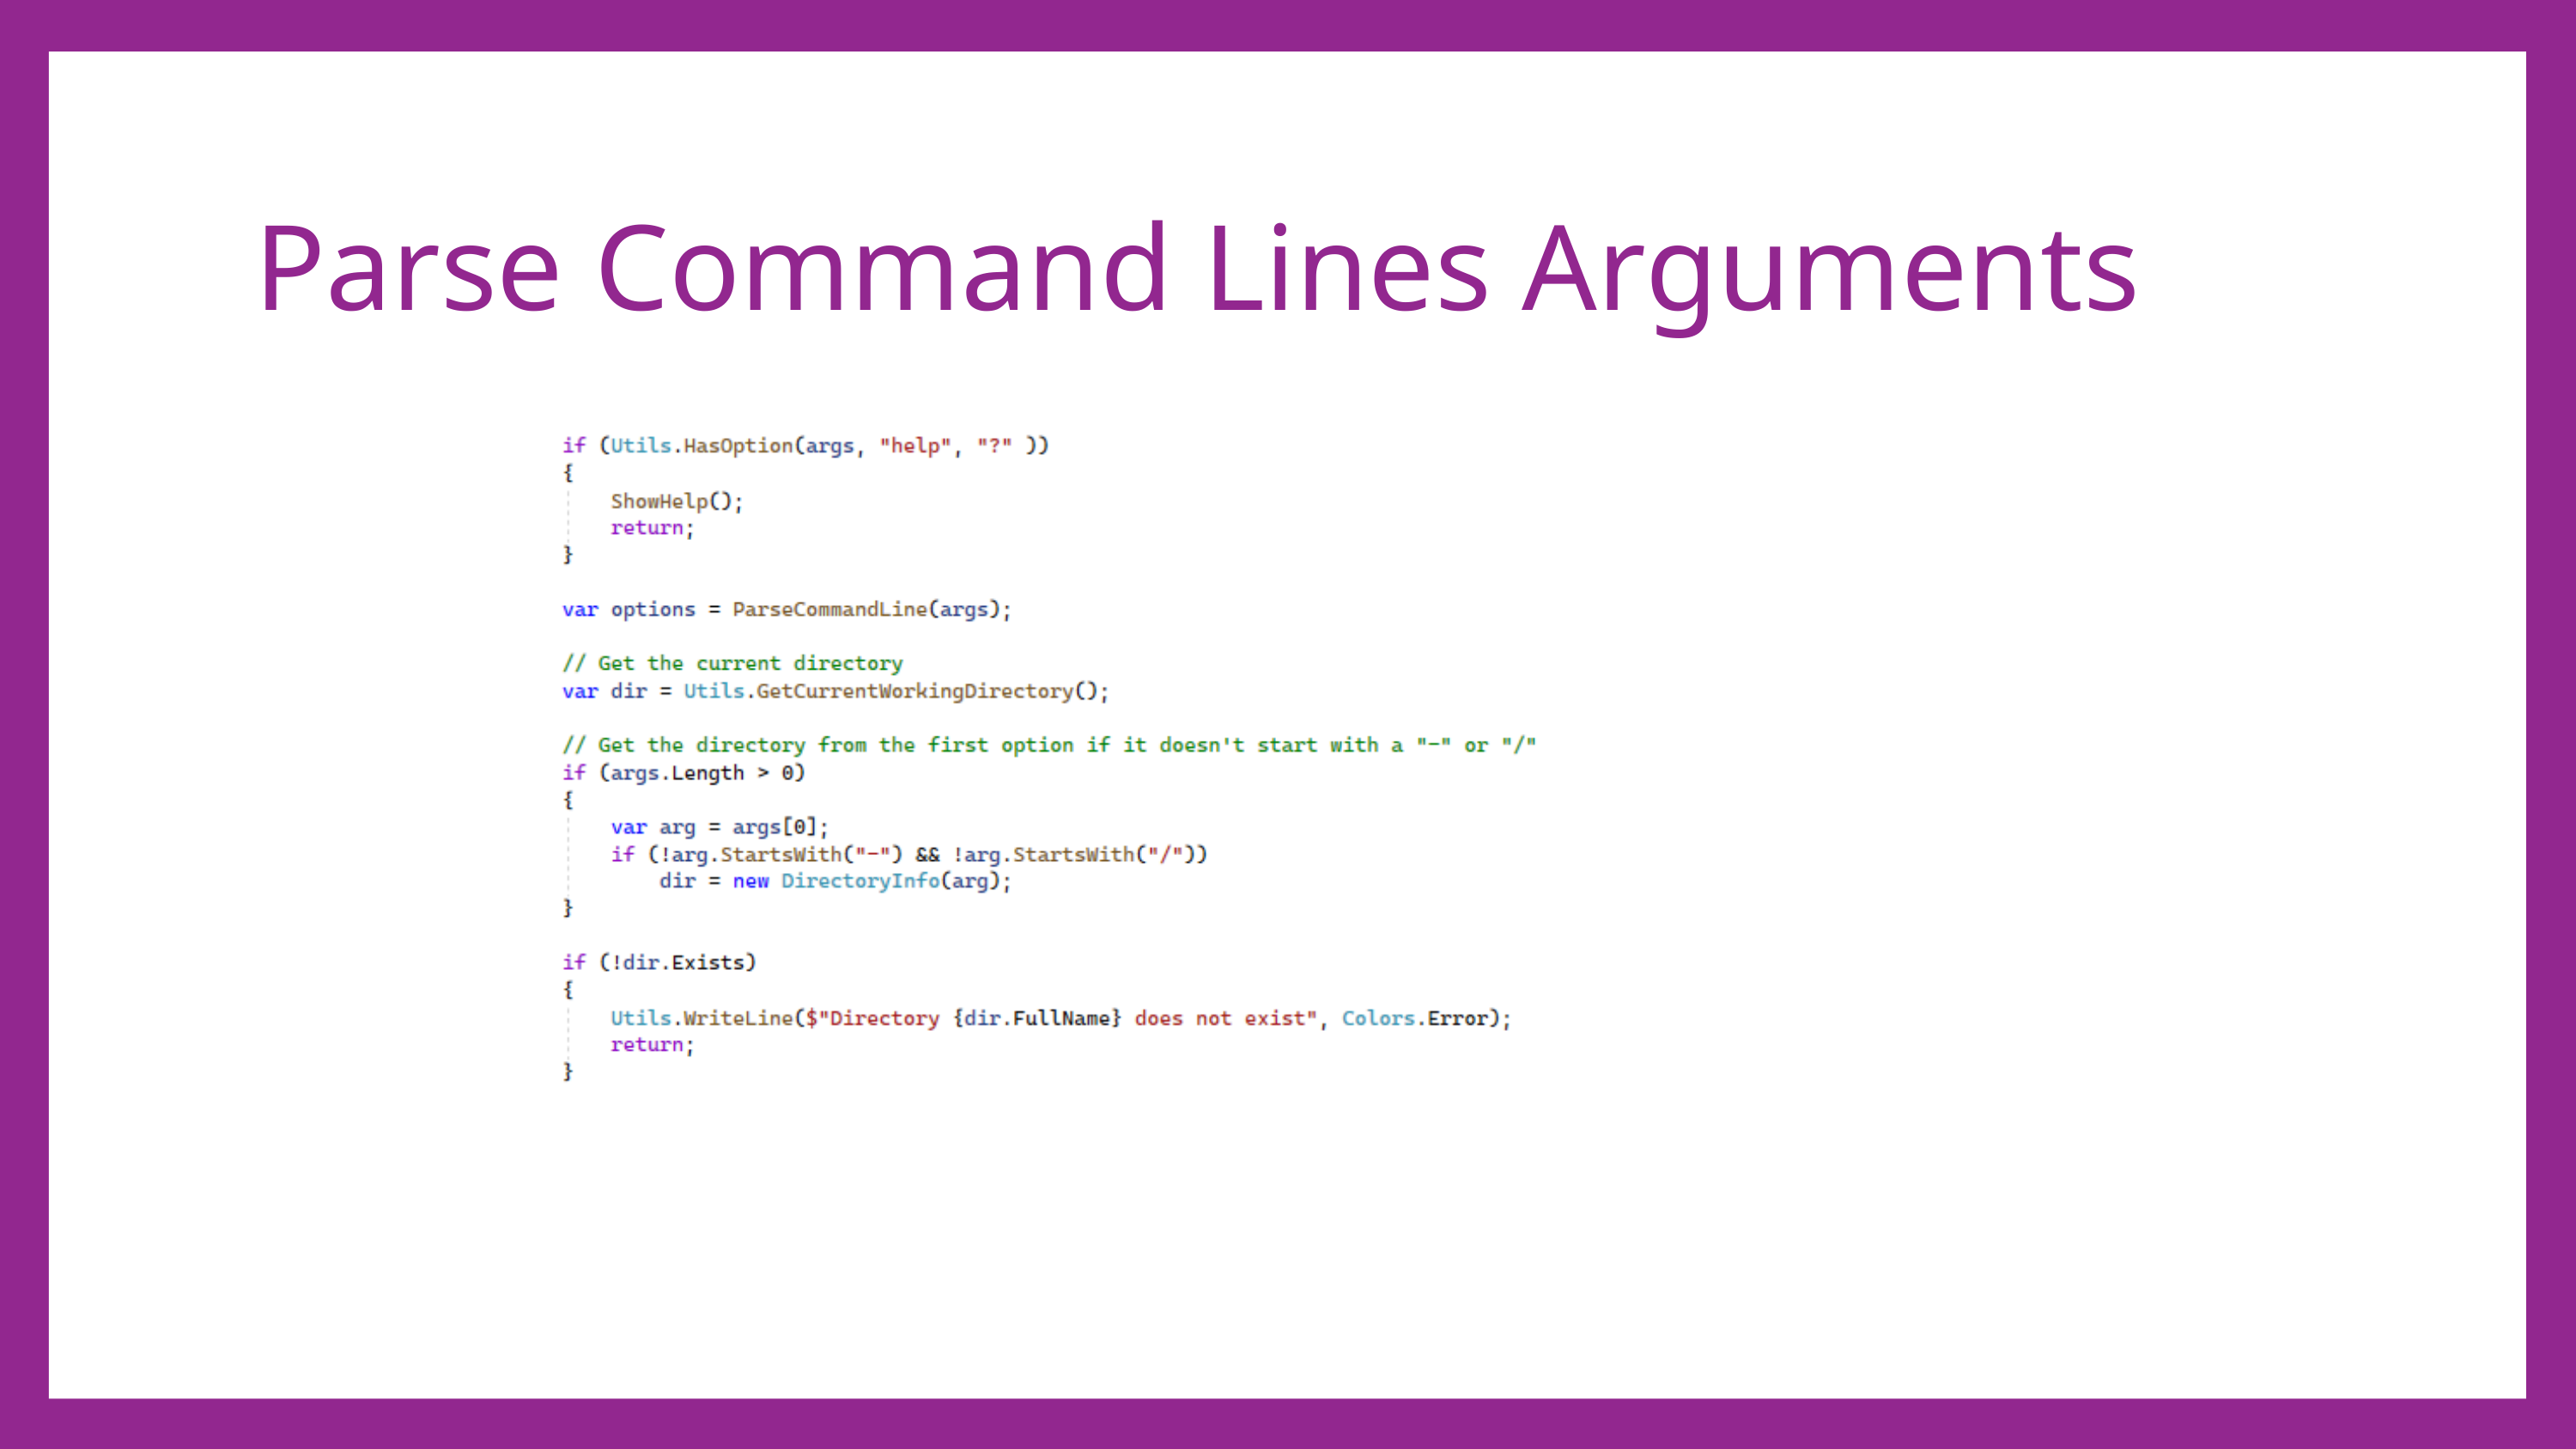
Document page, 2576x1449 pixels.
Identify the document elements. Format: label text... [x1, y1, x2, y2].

title Parse Command Lines Arguments [241, 129, 2329, 415]
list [547, 415, 1609, 1111]
